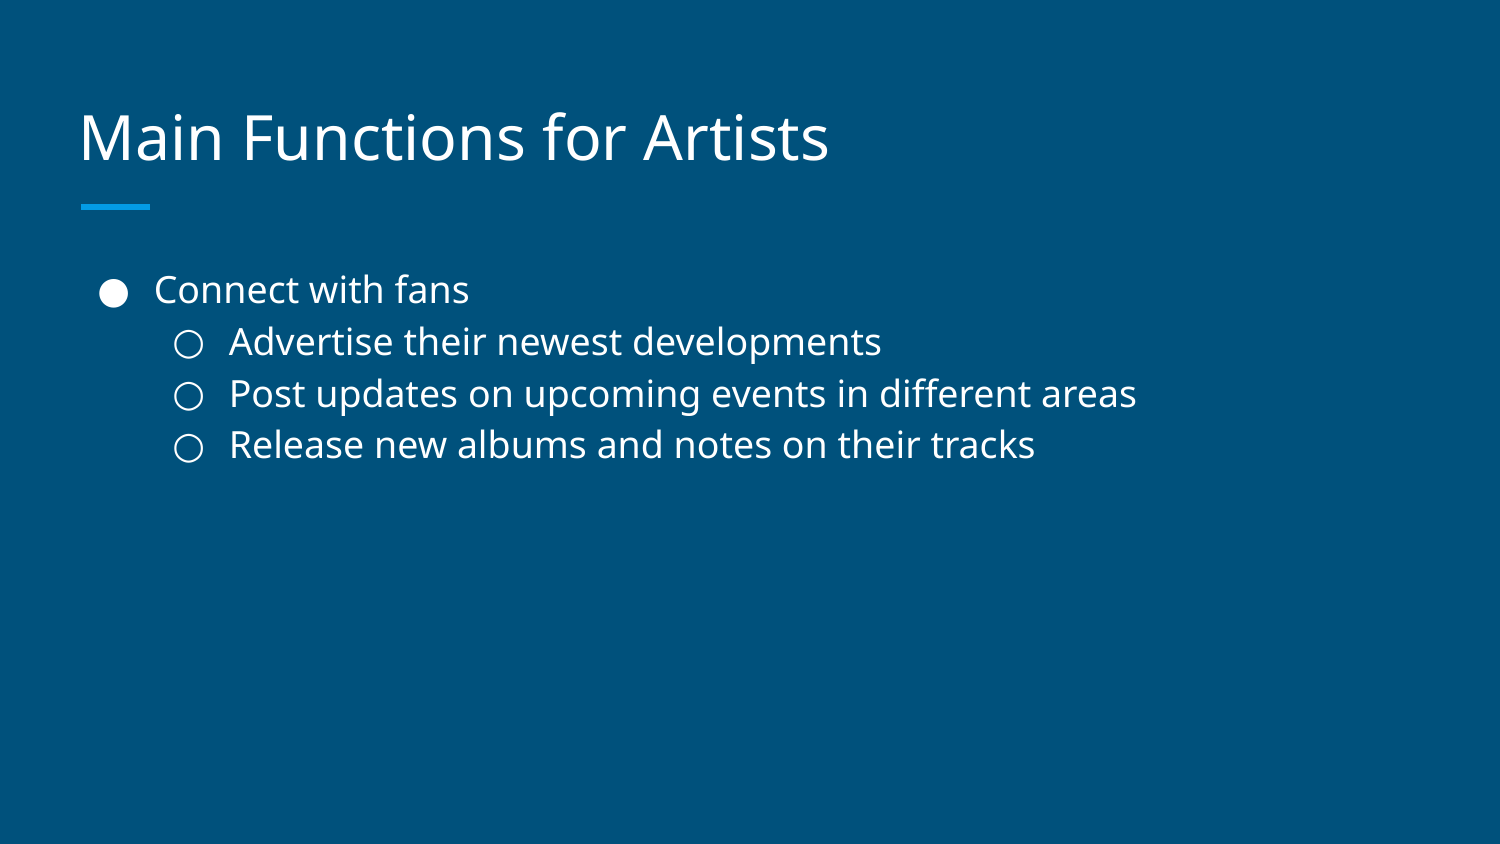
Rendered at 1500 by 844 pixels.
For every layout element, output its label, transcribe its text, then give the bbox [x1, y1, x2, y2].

list Connect with fans Advertise their newest developments Post updates on upcoming events in different areas Release new albums and notes on their tracks [63, 244, 1437, 750]
title Main Functions for Artists [63, 75, 1437, 188]
